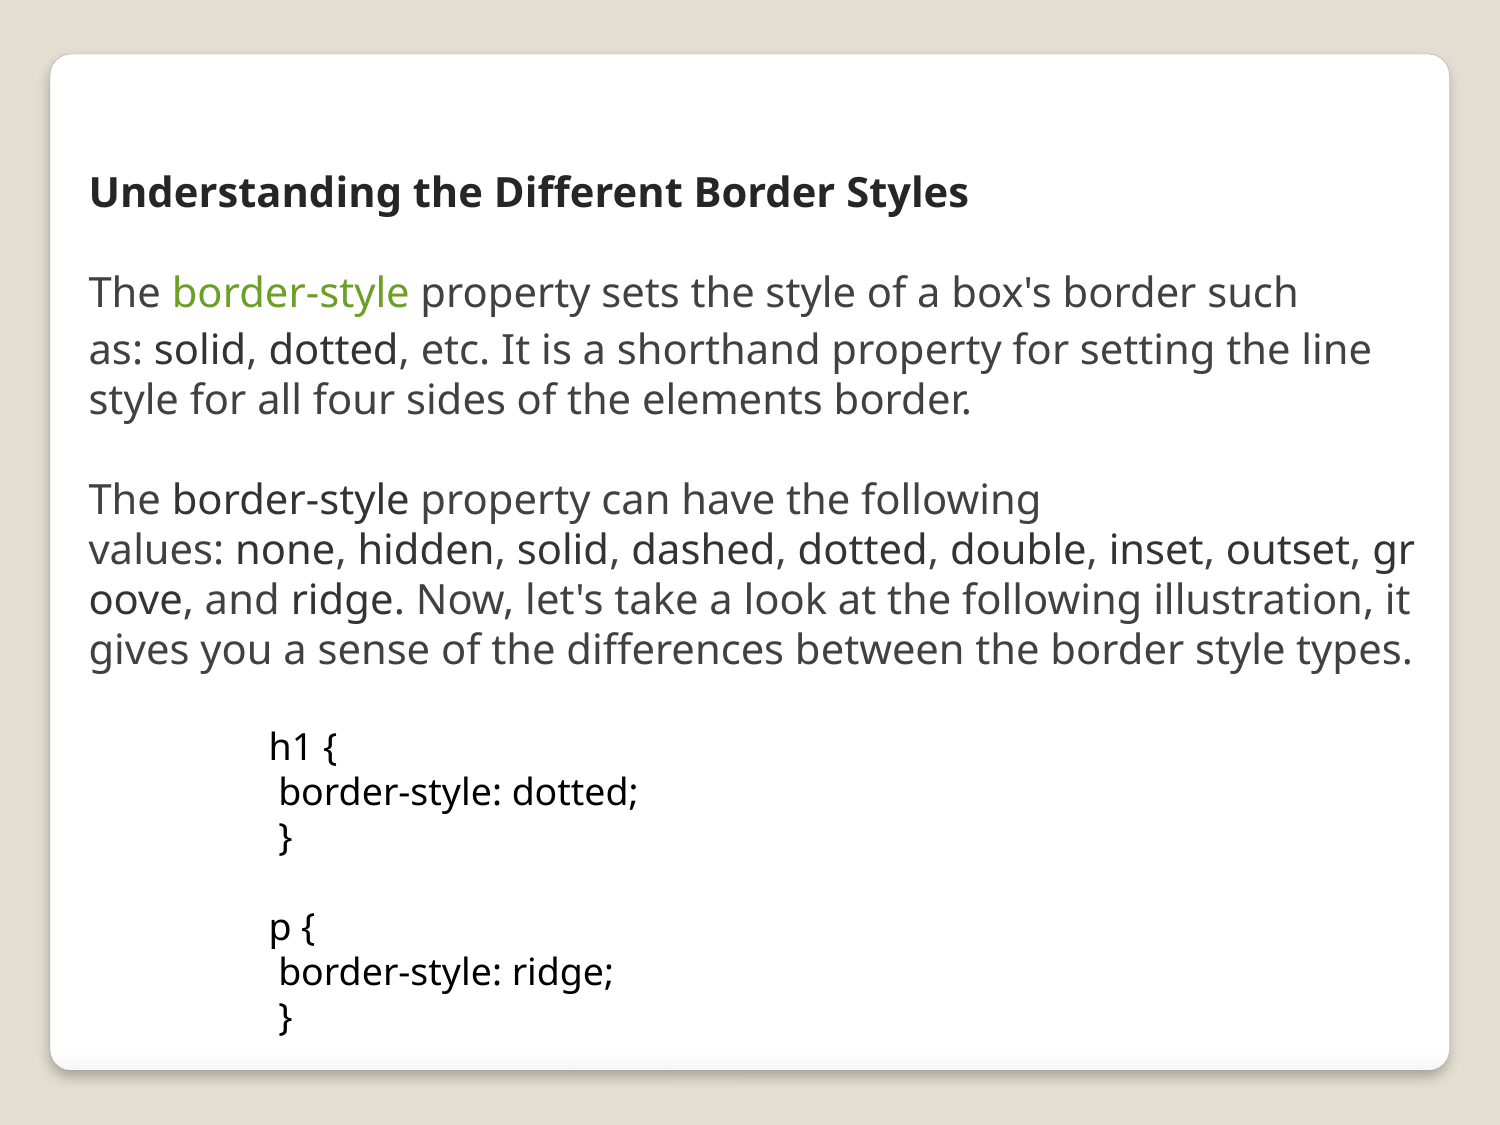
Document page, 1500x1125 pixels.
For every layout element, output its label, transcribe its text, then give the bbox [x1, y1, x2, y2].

text_box Understanding the Different Border Styles The border-style property sets the style of a box's border such as: solid, dotted, etc. It is a shorthand property for setting the line style for all four sides of the elements border. The border-style property can have the following values: none, hidden, solid, dashed, dotted, double, inset, outset, groove, and ridge. Now, let's take a look at the following illustration, it gives you a sense of the differences between the border style types. [85, 133, 1427, 691]
text_box h1 { border-style: dotted; } p { border-style: ridge; } [253, 715, 1187, 1046]
